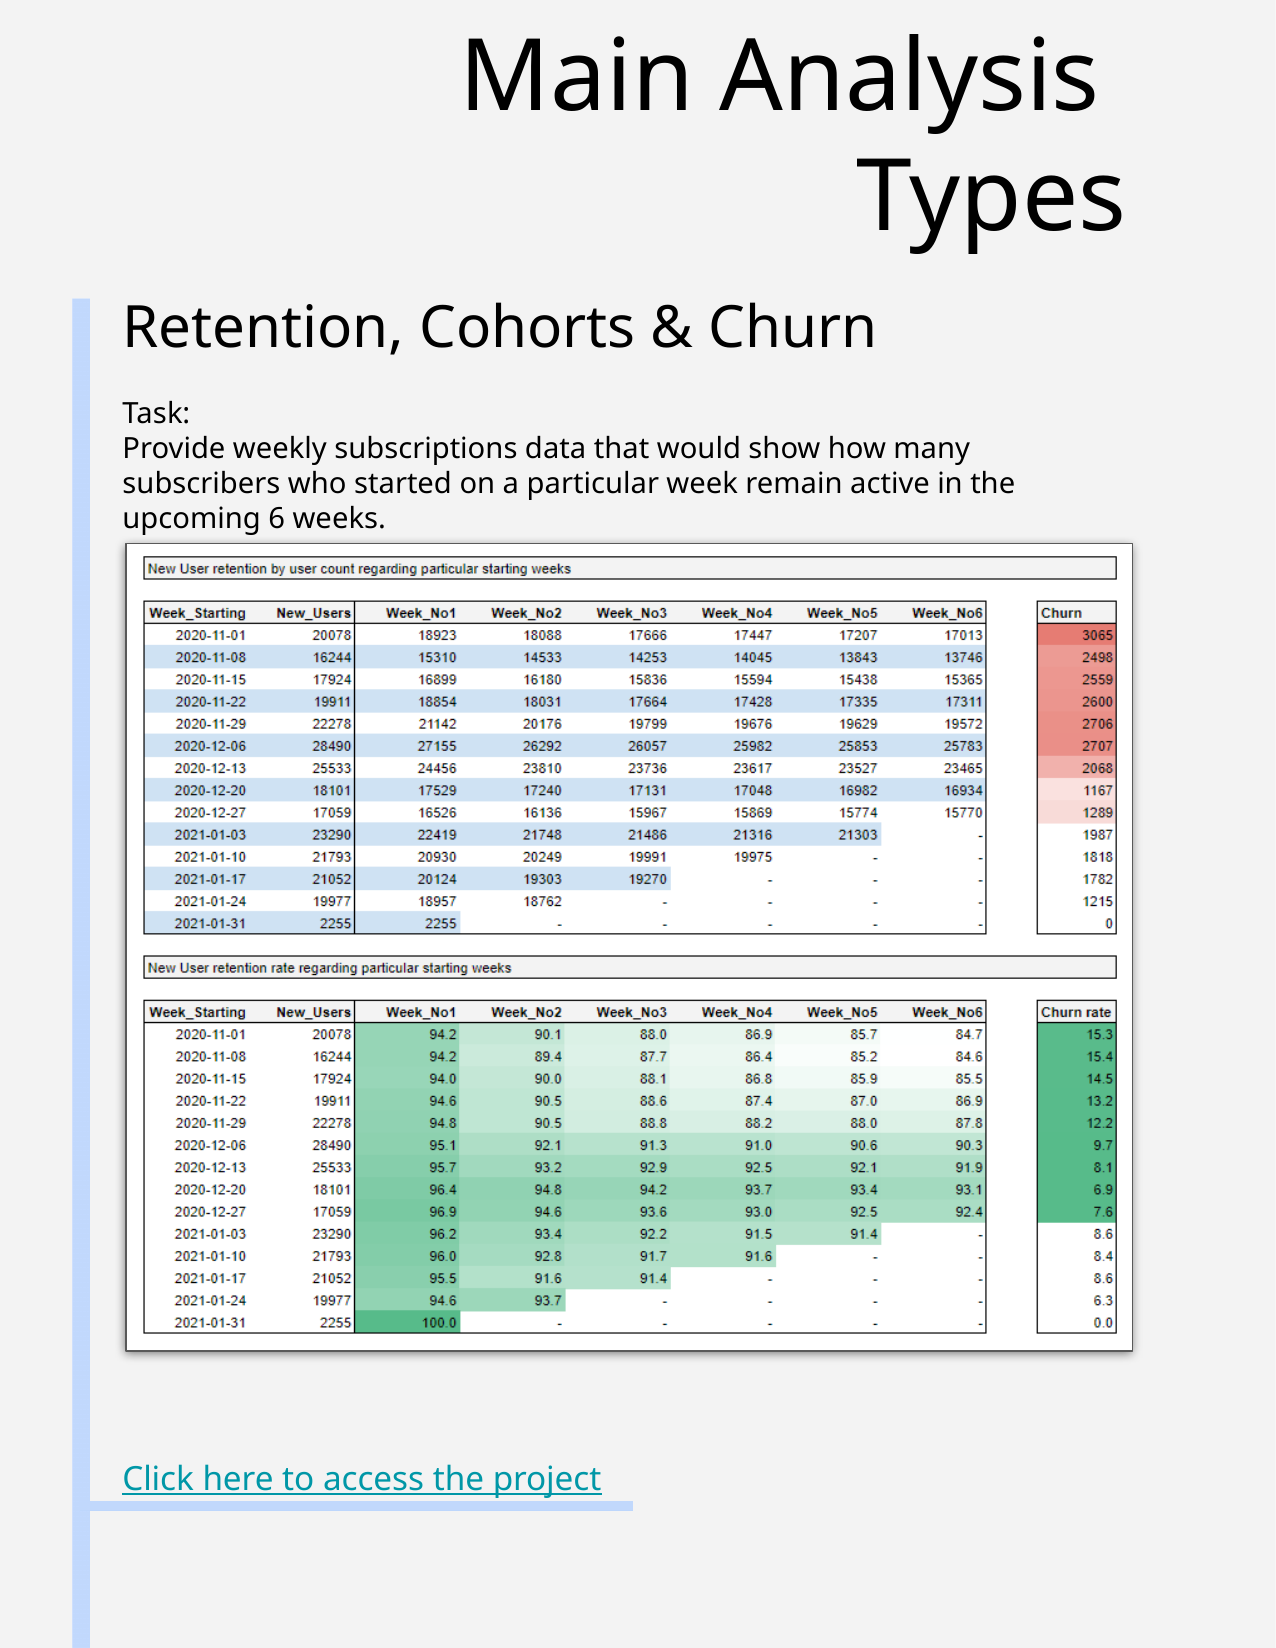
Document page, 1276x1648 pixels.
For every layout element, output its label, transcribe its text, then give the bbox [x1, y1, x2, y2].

text_box Main Analysis Types [75, 0, 1227, 184]
text_box Click here to access the project [107, 1441, 737, 1552]
text_box Retention, Cohorts & Churn Task: Provide weekly subscriptions data that would show how many subscribers who started on a particular week remain active in the upcoming 6 weeks. [107, 274, 1232, 737]
picture [0, 300, 1132, 1647]
